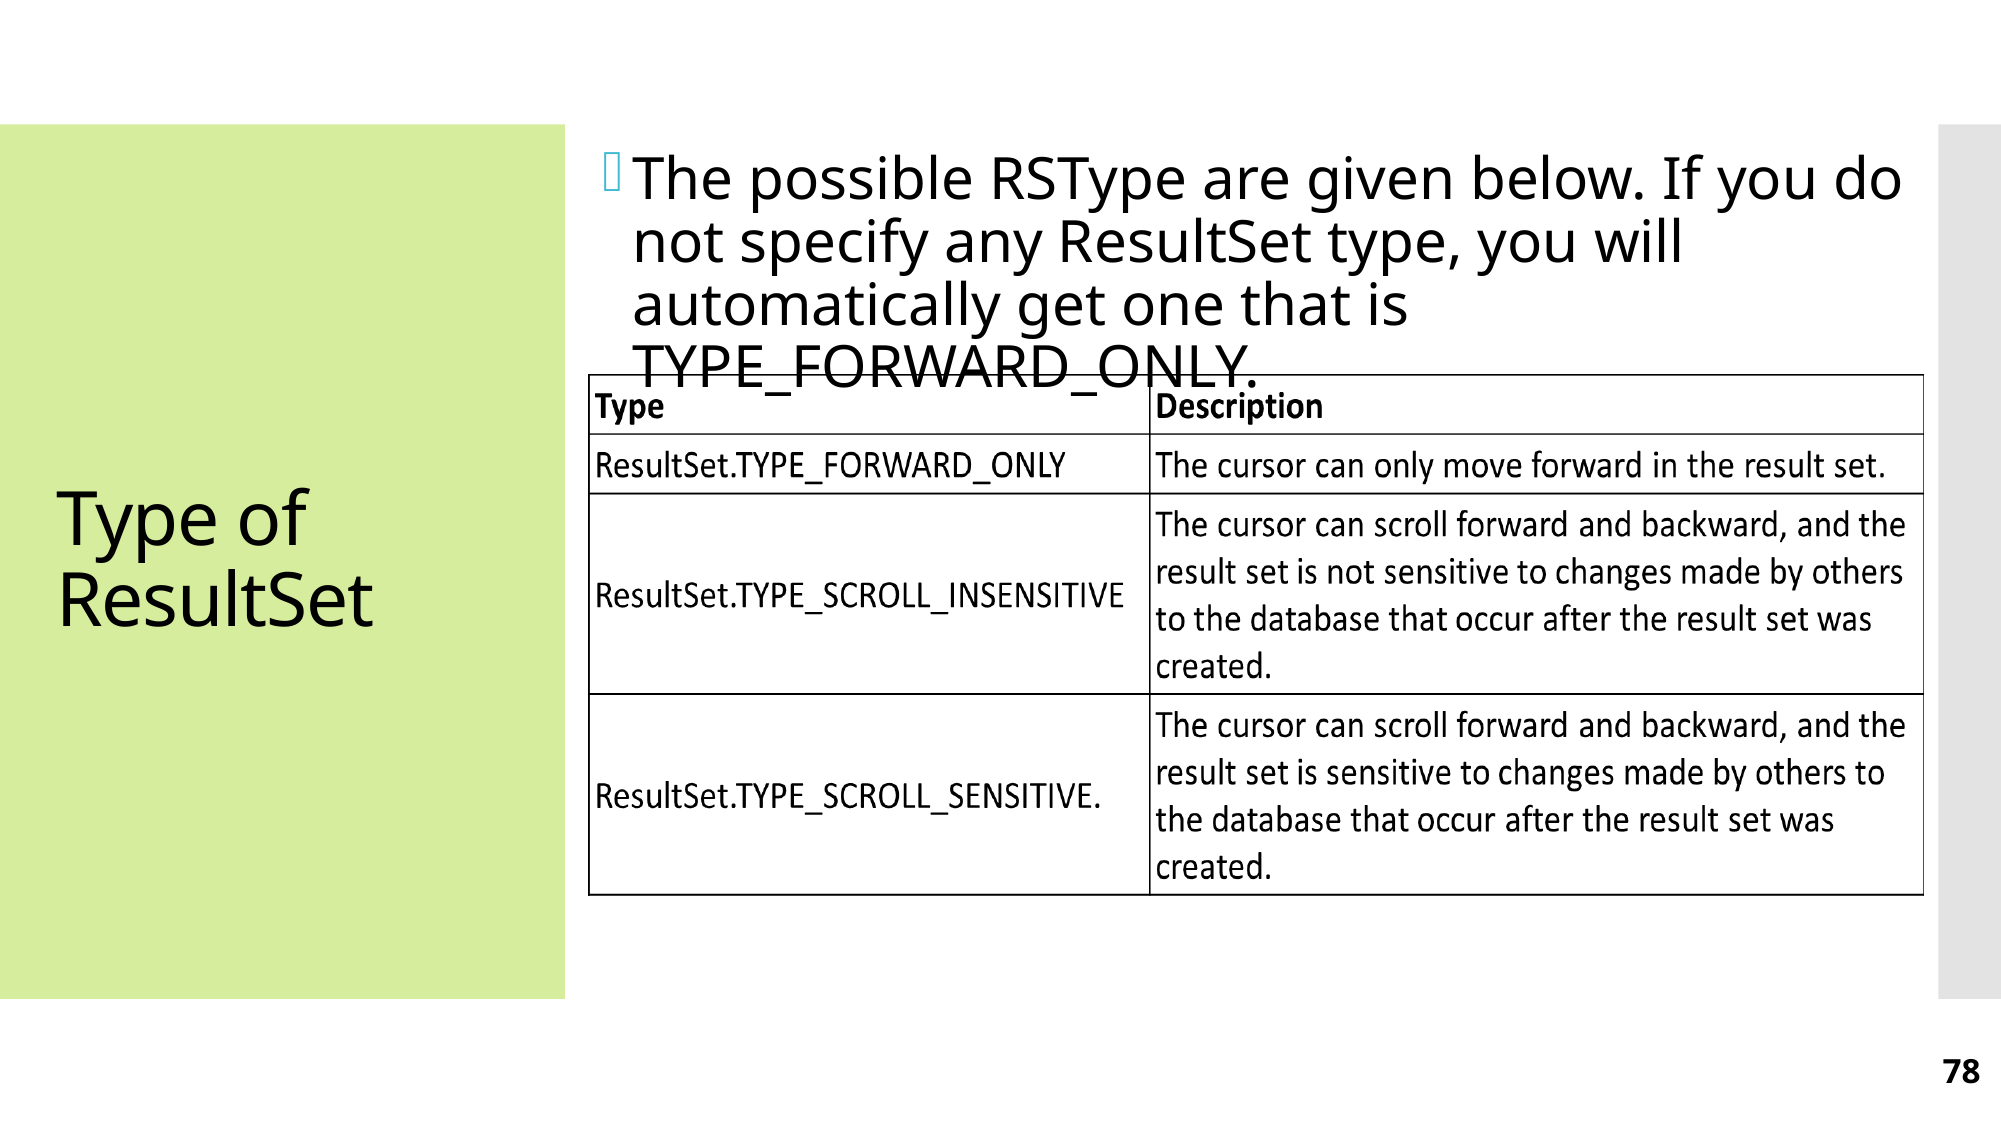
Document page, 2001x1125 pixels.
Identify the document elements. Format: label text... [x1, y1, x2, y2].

picture [587, 368, 1924, 913]
list The possible RSType are given below. If you do not specify any ResultSet type, you will automatically get one that is TYPE_FORWARD_ONLY. [587, 141, 1939, 982]
slide_number 78 [1744, 1042, 1996, 1103]
title Type of ResultSet [41, 184, 565, 940]
